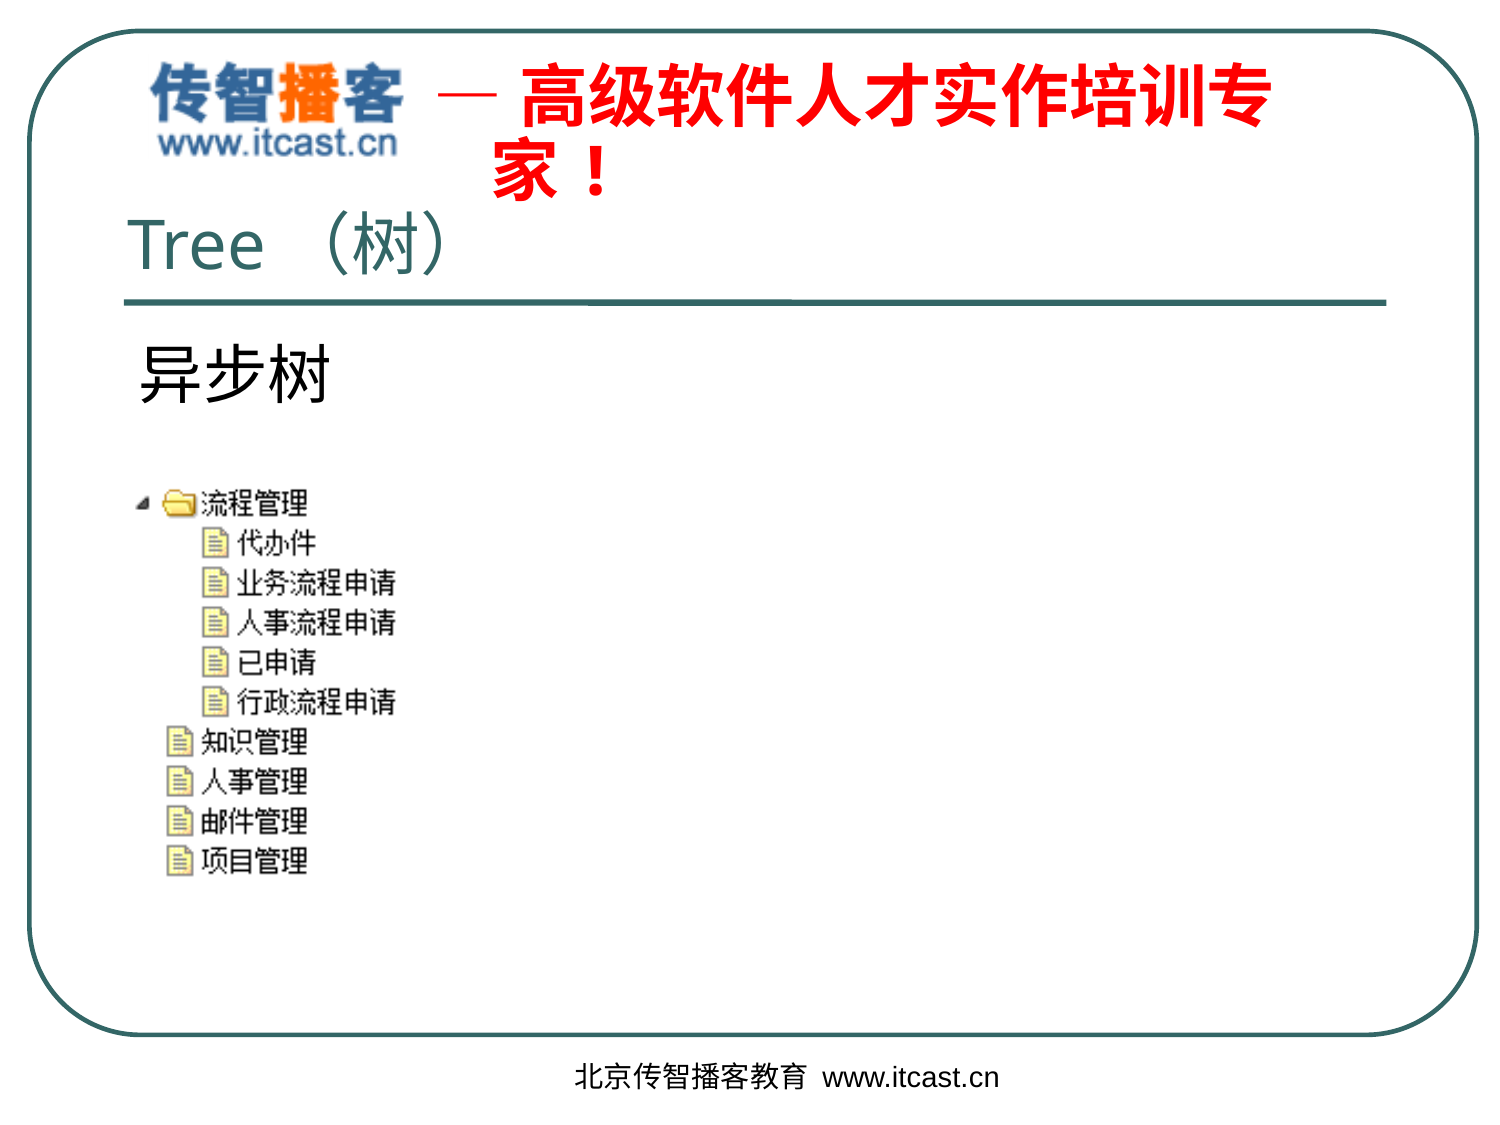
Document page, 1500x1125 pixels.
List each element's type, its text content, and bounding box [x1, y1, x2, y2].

picture [123, 468, 491, 987]
list 异步树 [123, 326, 1387, 999]
title Tree（树） [112, 54, 1375, 291]
footer 北京传智播客教育 www.itcast.cn [549, 1050, 1025, 1125]
